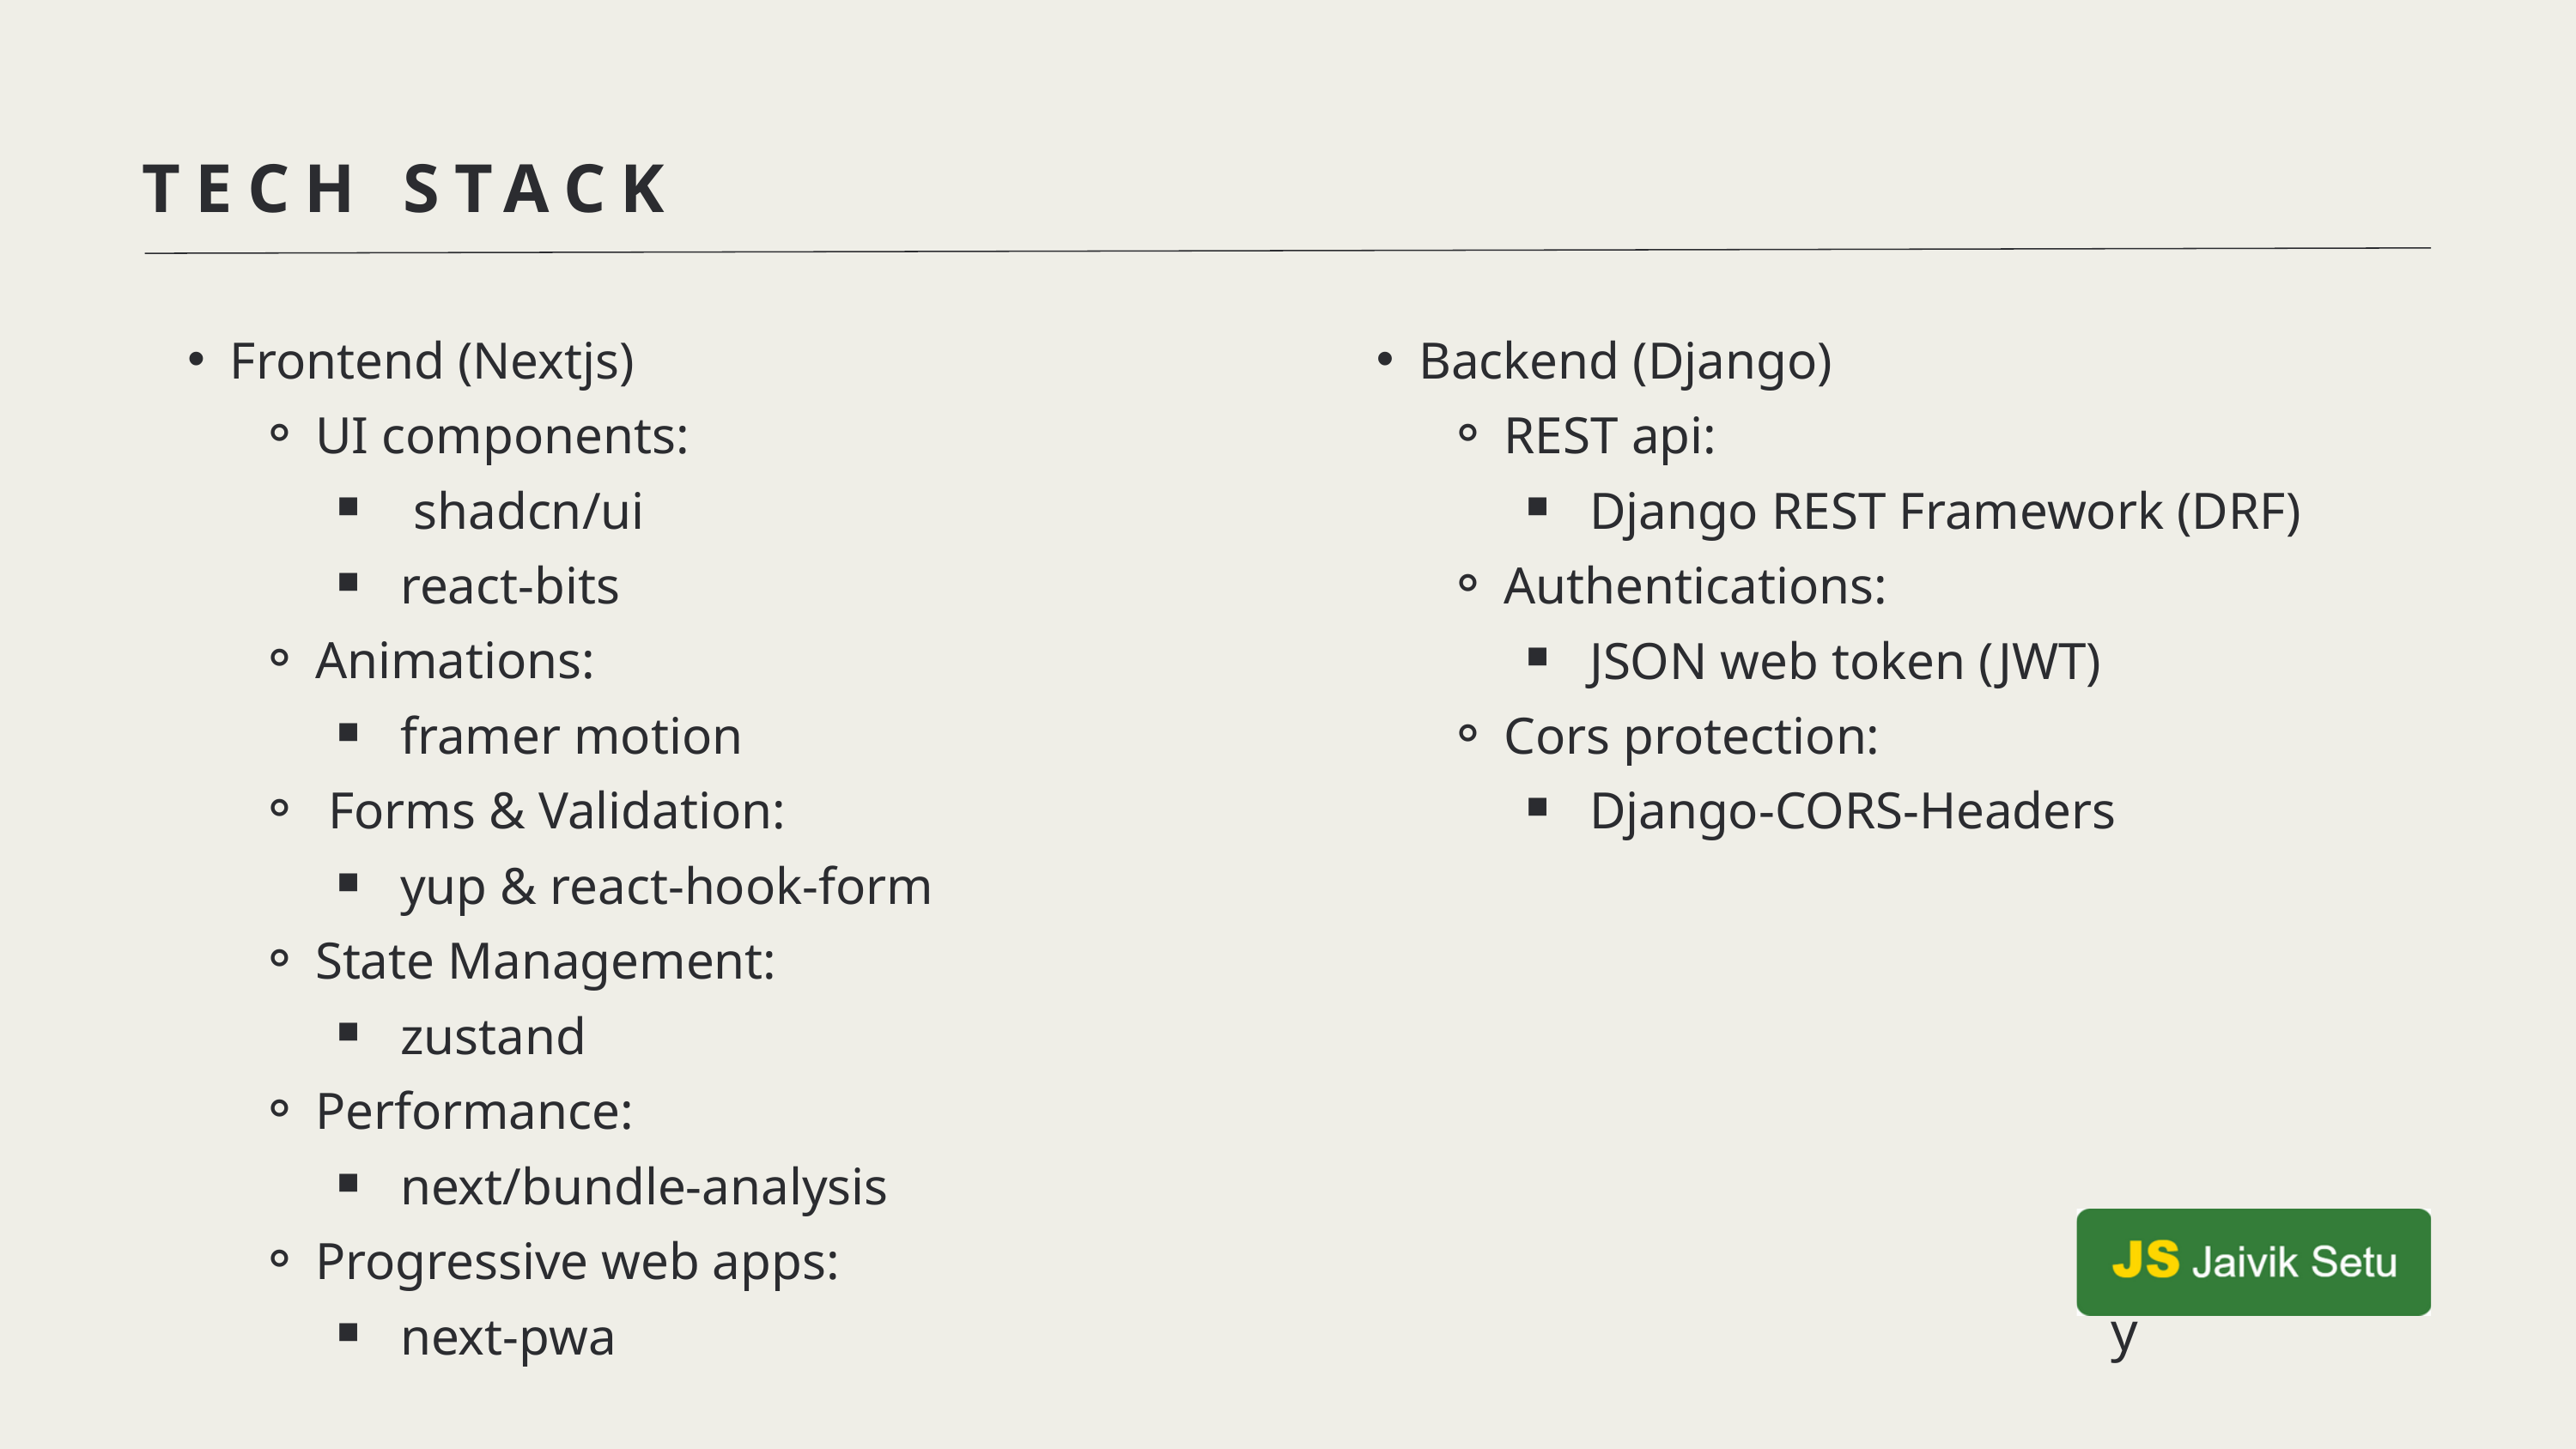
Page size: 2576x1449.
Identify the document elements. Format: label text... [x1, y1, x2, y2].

text_box [2076, 1209, 2432, 1316]
text_box Frontend (Nextjs) UI components: shadcn/ui react-bits Animations: framer motion Forms & Validation: yup & react-hook-form State Management: zustand Performance: next/bundle-analysis Progressive web apps: next-pwa [144, 313, 1288, 1365]
text_box Backend (Django) REST api: Django REST Framework (DRF) Authentications: JSON web token (JWT) Cors protection: Django-CORS-Headers [1334, 313, 2475, 840]
text_box Ingoude Company [2111, 1316, 2349, 1361]
text_box TECH STACK [142, 132, 2428, 226]
